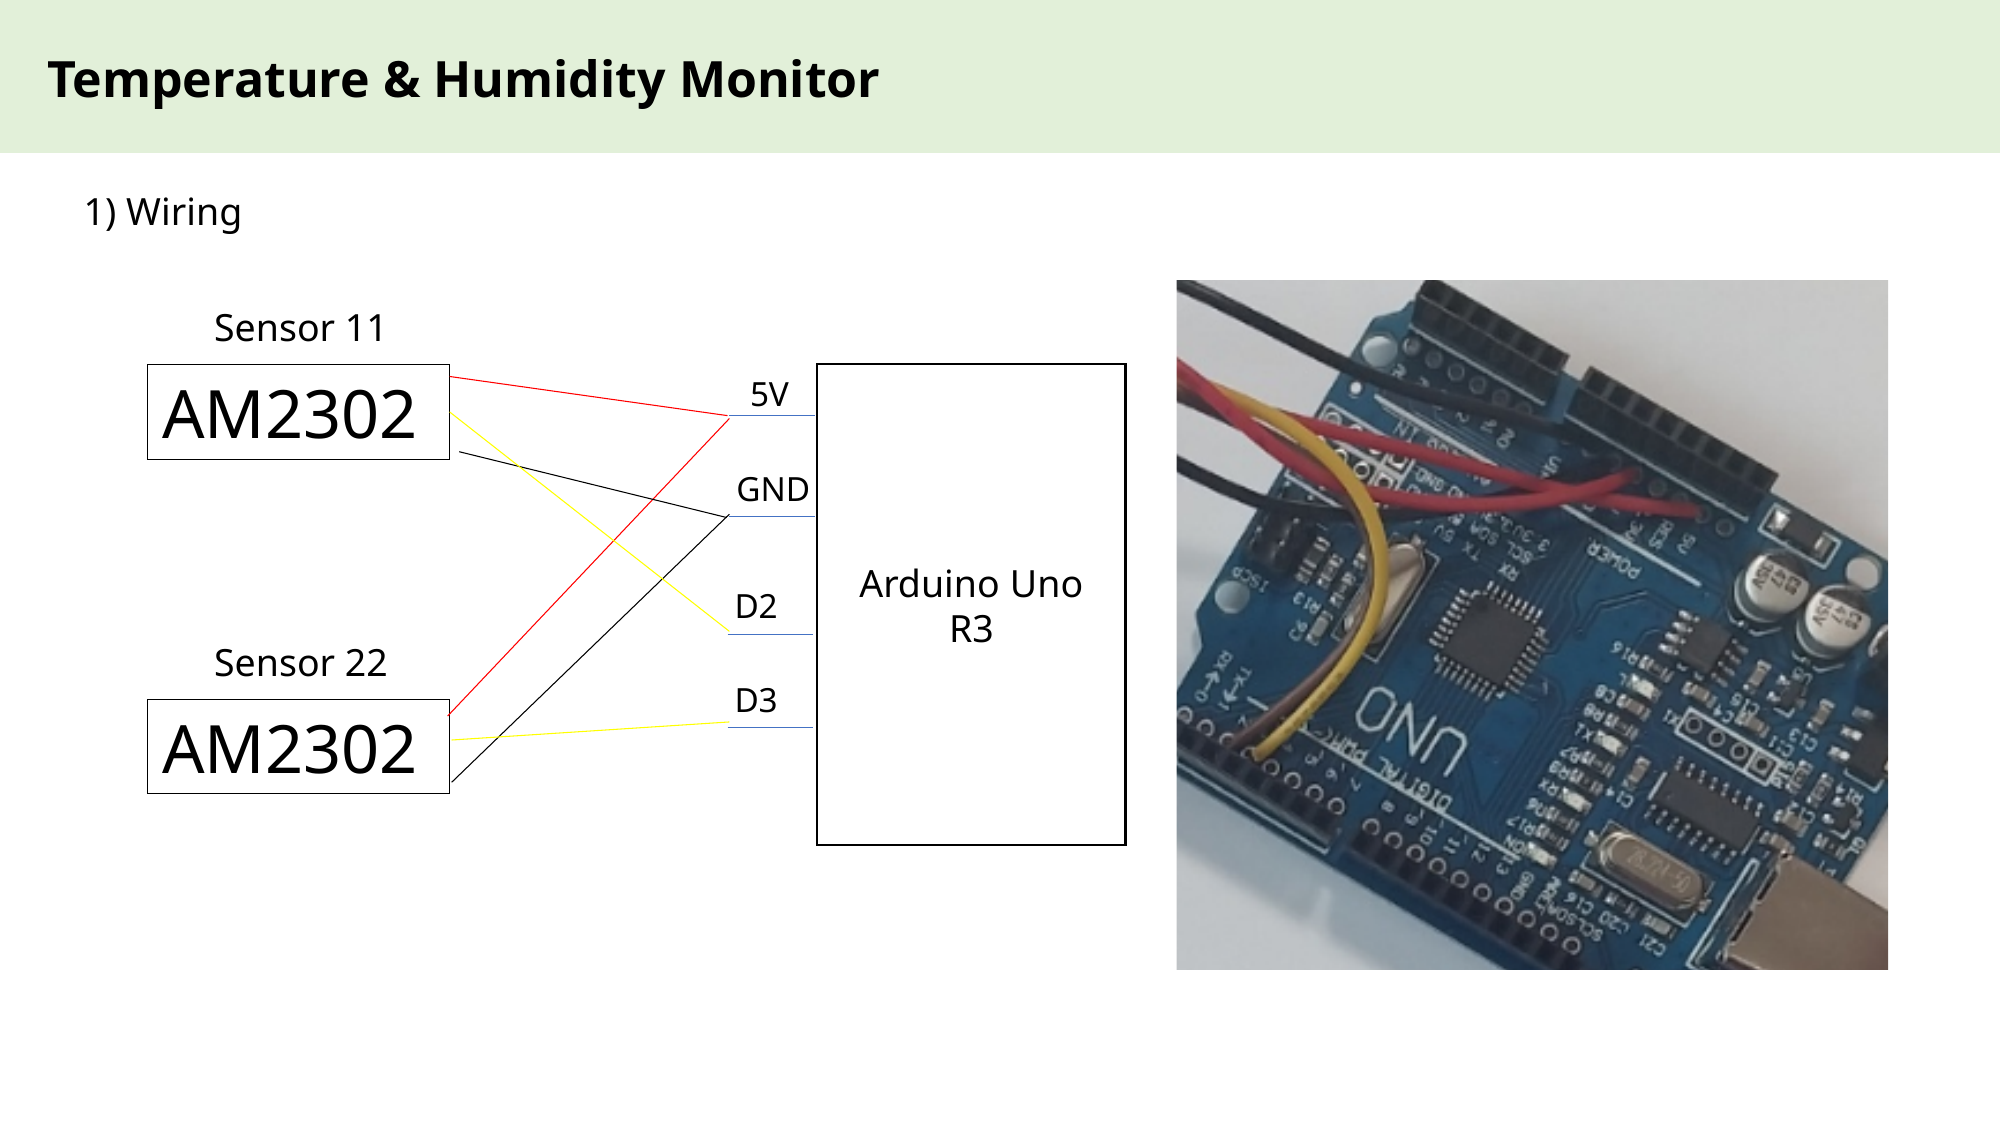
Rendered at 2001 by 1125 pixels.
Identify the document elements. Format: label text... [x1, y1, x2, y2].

text_box [0, 0, 2000, 154]
text_box GND [730, 460, 844, 516]
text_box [451, 721, 730, 740]
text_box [449, 412, 730, 632]
text_box Sensor 11 [199, 296, 403, 357]
text_box D2 [730, 578, 843, 633]
picture [1176, 269, 1889, 981]
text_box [451, 740, 730, 783]
text_box Temperature & Humidity Monitor [32, 39, 896, 115]
text_box Arduino Uno R3 [816, 363, 1127, 846]
text_box 1) Wiring [68, 157, 258, 241]
text_box Sensor 22 [199, 631, 403, 692]
text_box 5V [735, 365, 844, 421]
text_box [451, 632, 730, 721]
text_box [447, 418, 451, 716]
text_box AM2302 [147, 364, 450, 460]
text_box D3 [730, 671, 843, 727]
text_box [449, 376, 728, 412]
text_box AM2302 [147, 699, 450, 794]
